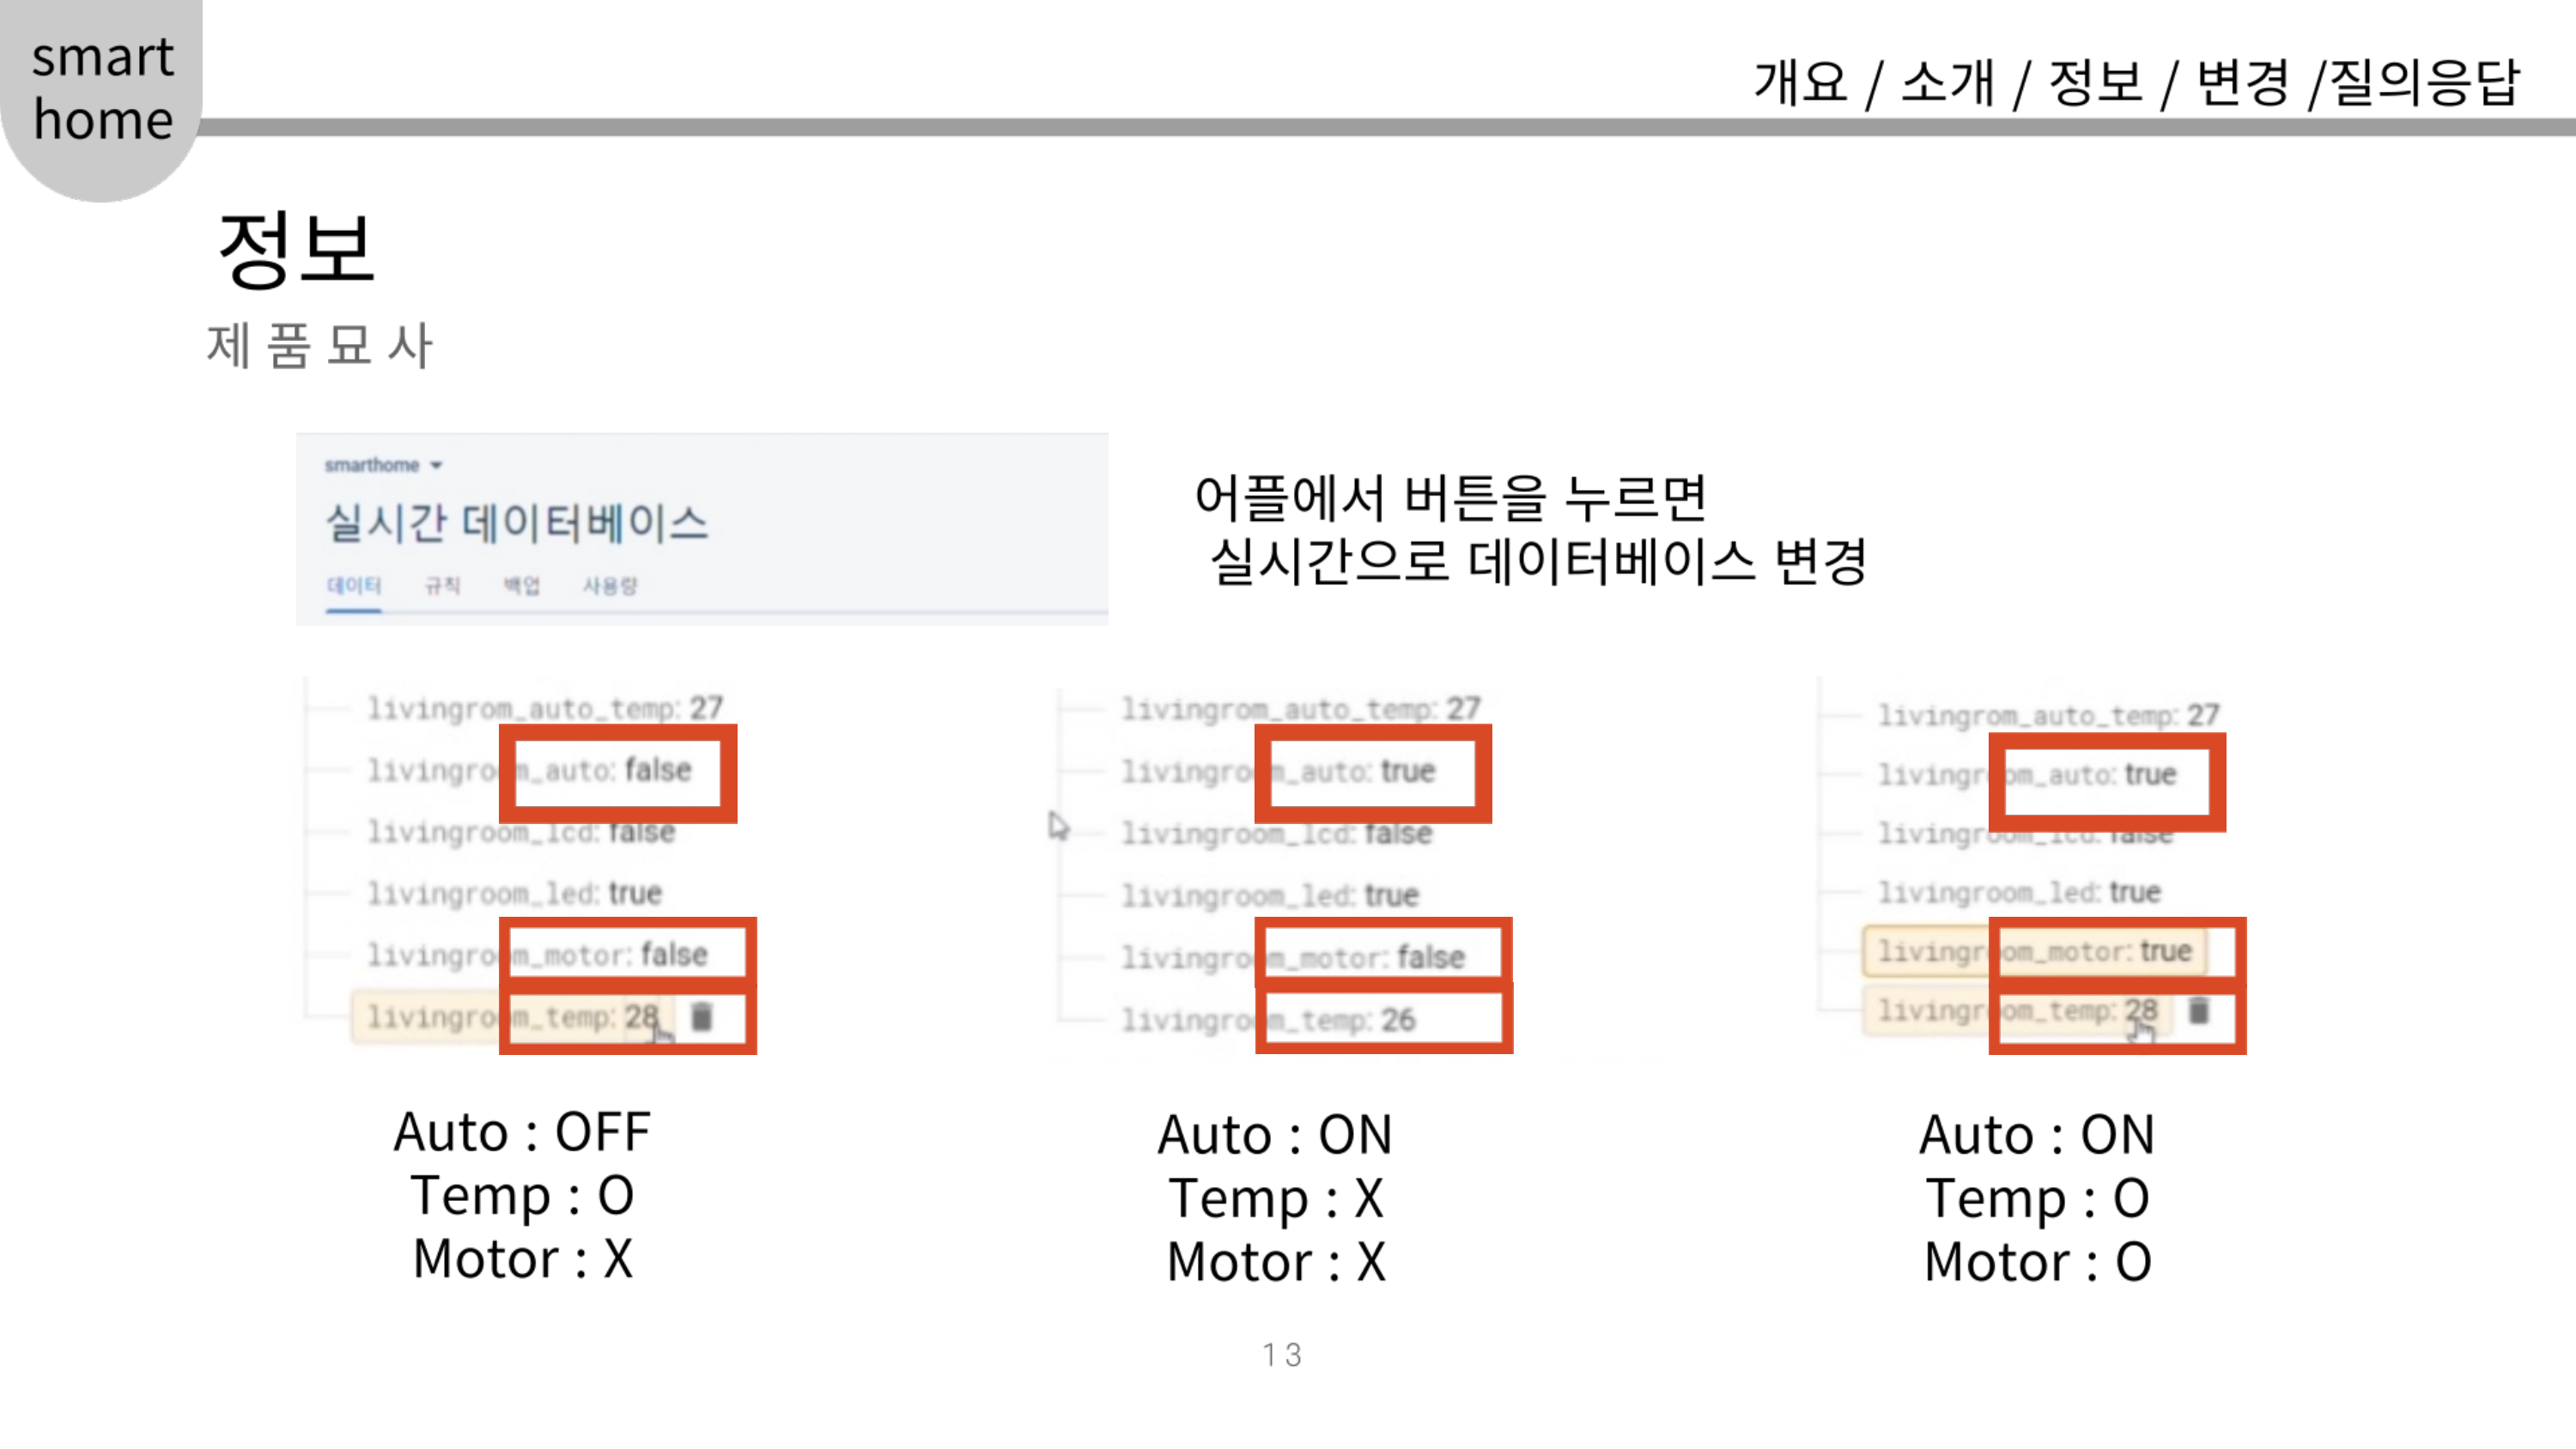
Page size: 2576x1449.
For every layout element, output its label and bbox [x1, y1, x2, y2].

text_box [1042, 688, 1662, 1065]
text_box [1988, 916, 2247, 983]
text_box [206, 49, 2576, 207]
text_box [499, 916, 757, 983]
text_box [1800, 676, 2348, 1058]
picture [1899, 1084, 2182, 1324]
text_box [1255, 724, 1493, 825]
text_box [1255, 916, 1513, 981]
text_box [276, 676, 940, 1055]
text_box [499, 983, 757, 1055]
text_box [1988, 983, 2247, 1055]
text_box [499, 724, 738, 825]
picture [843, 1330, 1323, 1391]
text_box [0, 0, 204, 203]
text_box [1255, 982, 1514, 1054]
picture [1186, 452, 1889, 610]
picture [385, 1084, 676, 1318]
text_box [296, 433, 1109, 626]
picture [1136, 1084, 1420, 1324]
picture [1617, 36, 2547, 136]
picture [0, 6, 459, 393]
text_box [1988, 732, 2227, 834]
